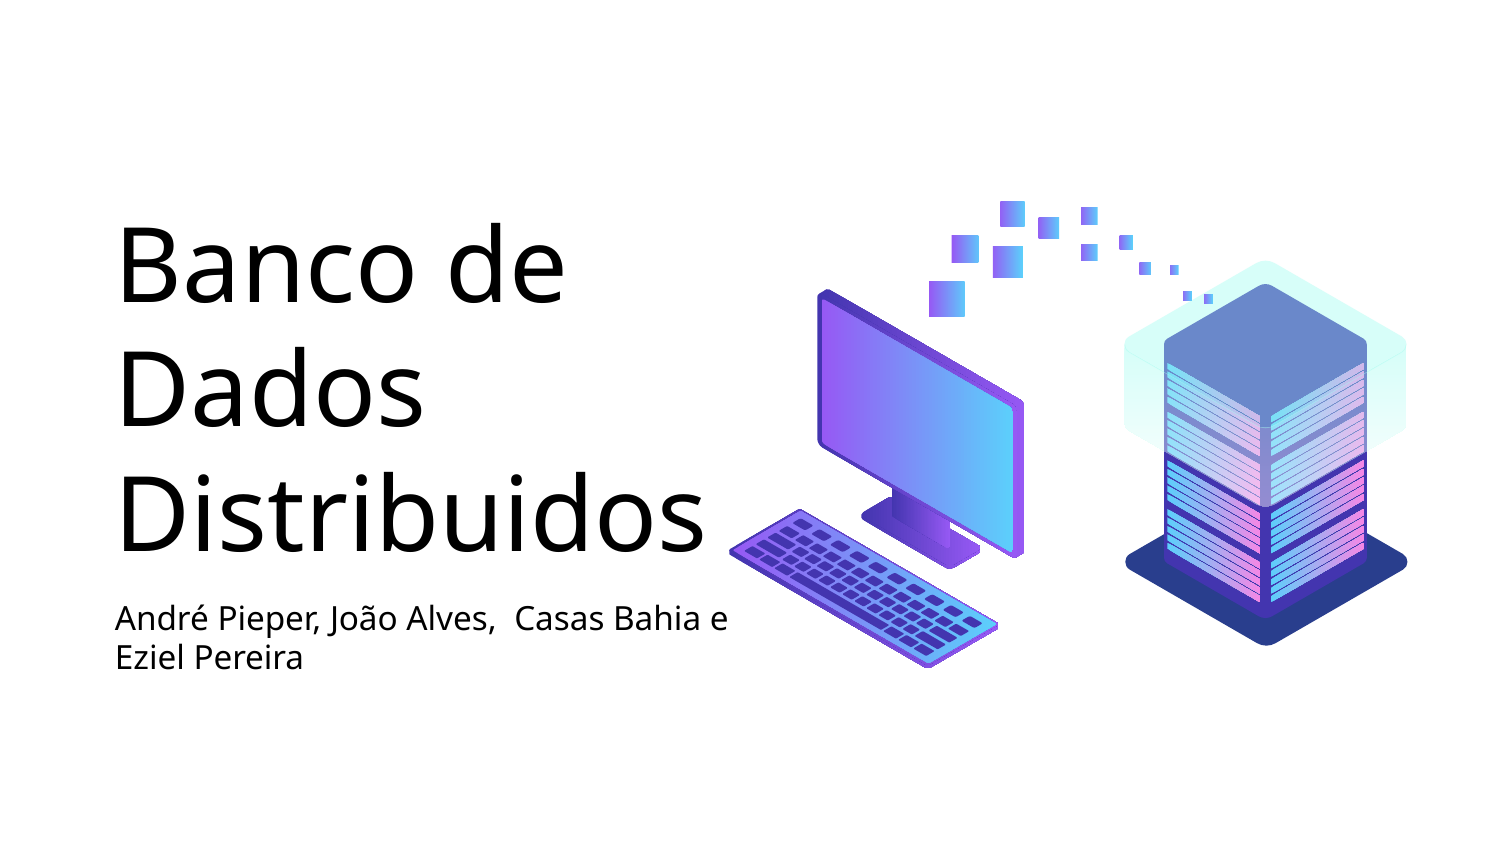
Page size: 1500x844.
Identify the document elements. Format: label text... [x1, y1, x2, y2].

text_box [1167, 542, 1261, 603]
text_box [1270, 525, 1364, 586]
text_box [1167, 517, 1261, 578]
text_box [1270, 516, 1307, 537]
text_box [728, 288, 1025, 669]
text_box [1125, 533, 1408, 646]
text_box [1168, 516, 1261, 569]
text_box [929, 281, 965, 287]
text_box [1270, 516, 1322, 546]
text_box [1270, 516, 1362, 569]
text_box [1167, 525, 1261, 586]
text_box [1209, 516, 1261, 546]
subtitle André Pieper, João Alves, Casas Bahia e Eziel Pereira [99, 581, 723, 655]
text_box [951, 235, 979, 263]
text_box [1238, 516, 1261, 529]
text_box [1270, 516, 1293, 529]
text_box [1081, 207, 1098, 225]
text_box [1081, 244, 1098, 261]
text_box [1000, 201, 1025, 227]
text_box [1164, 516, 1367, 619]
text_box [1122, 260, 1409, 507]
text_box [1224, 516, 1261, 537]
text_box [1270, 516, 1336, 554]
text_box [1119, 235, 1133, 250]
text_box [1167, 534, 1261, 595]
text_box [1270, 517, 1364, 578]
text_box [1038, 217, 1060, 239]
text_box [1270, 542, 1364, 603]
text_box [1270, 534, 1364, 595]
text_box [1195, 516, 1261, 554]
title Banco de Dados Distribuidos [99, 188, 798, 581]
text_box [992, 246, 1023, 278]
